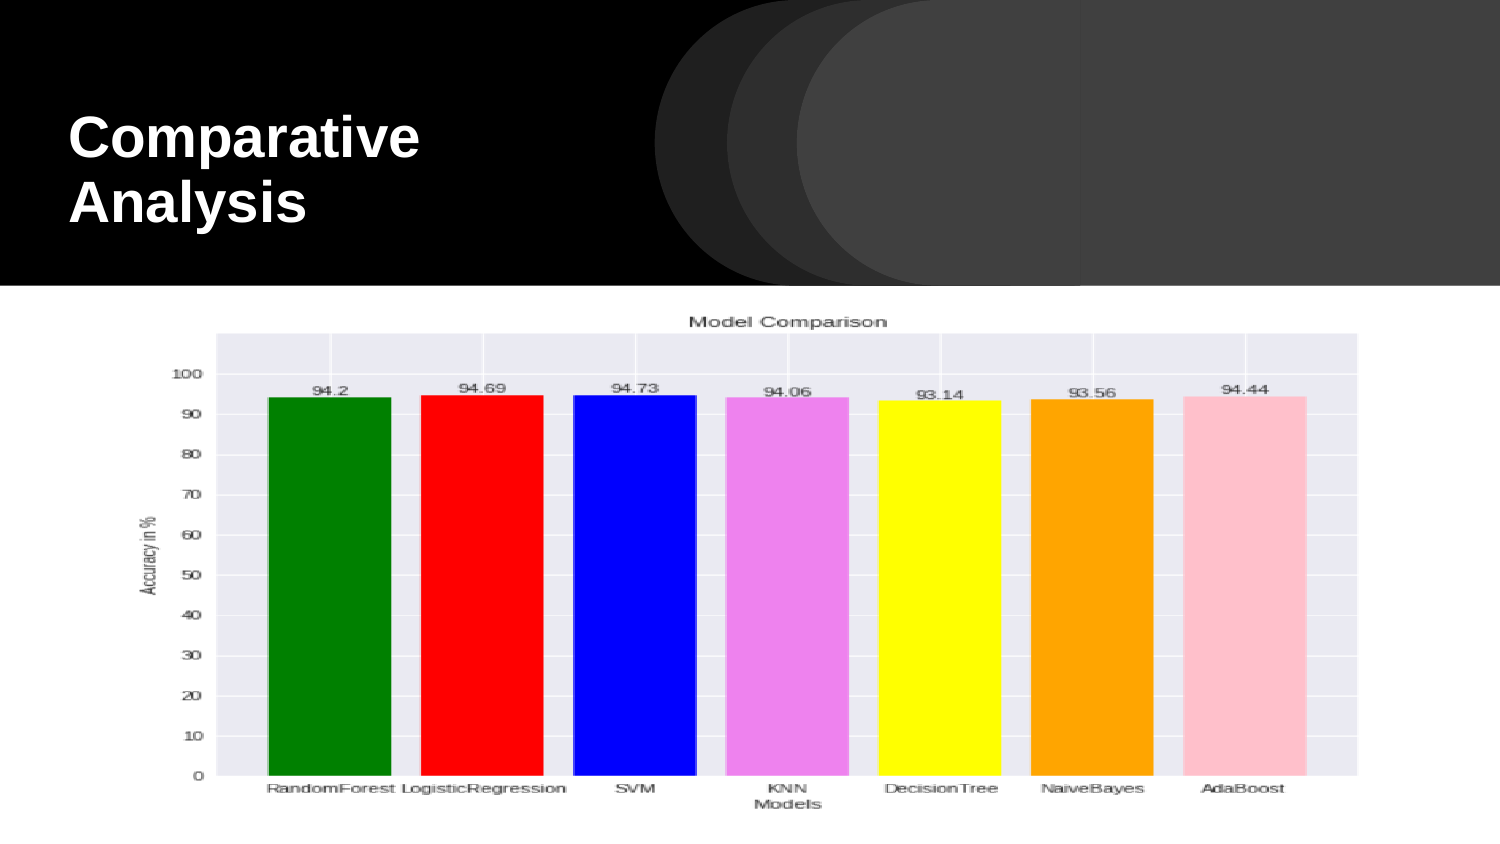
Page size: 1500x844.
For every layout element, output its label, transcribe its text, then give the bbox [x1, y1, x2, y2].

picture [133, 313, 1391, 818]
title Comparative Analysis [53, 24, 638, 250]
